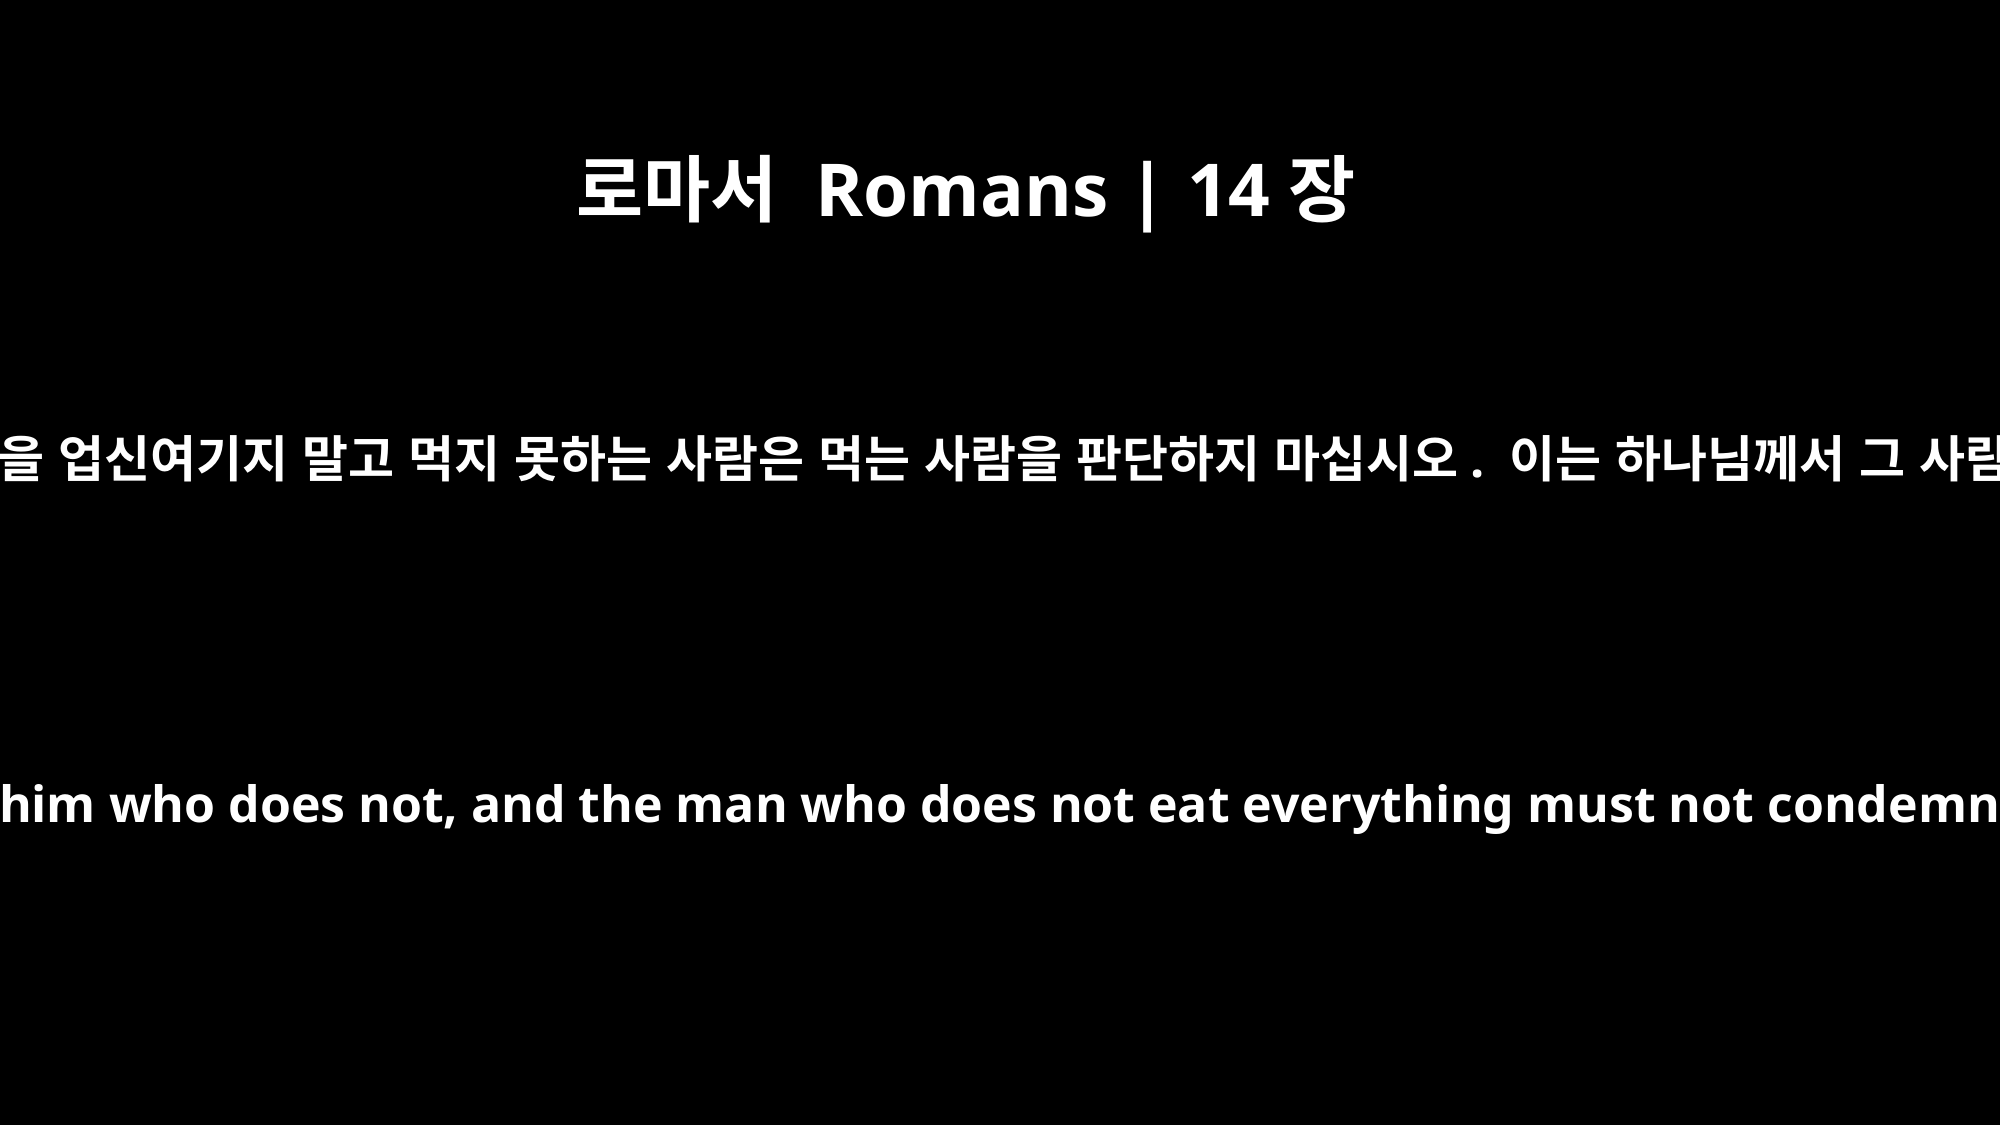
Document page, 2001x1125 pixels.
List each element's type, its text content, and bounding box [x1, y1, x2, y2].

text_box The man who eats everything must not look down on him who does not, and the man who does not eat everything must not condemn the man who does, for God has accepted him. [0, 764, 2000, 840]
text_box 3 먹는 사람은 먹지 못하는 사람을 업신여기지 말고 먹지 못하는 사람은 먹는 사람을 판단하지 마십시오. 이는 하나님께서 그 사람을 받으셨기 때문입니다. [0, 359, 2000, 495]
text_box 로마서 Romans | 14장 [561, 136, 1371, 239]
